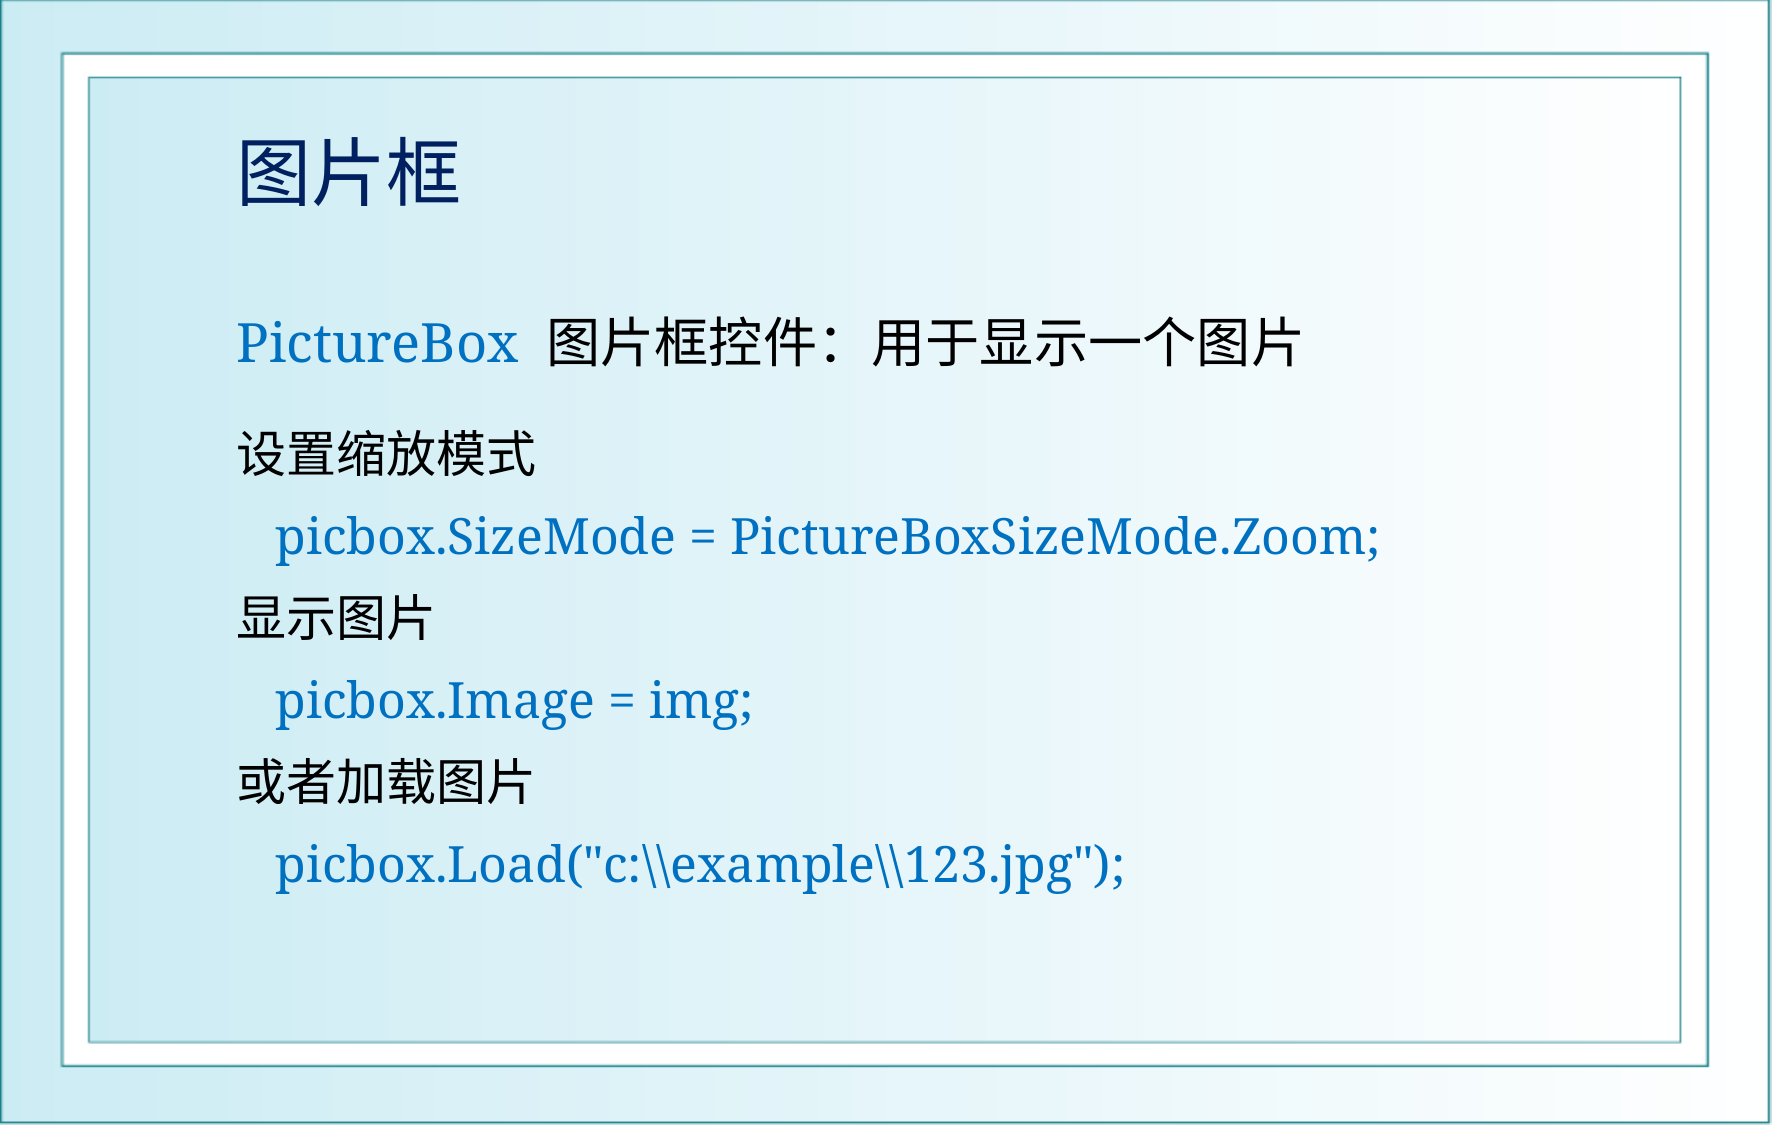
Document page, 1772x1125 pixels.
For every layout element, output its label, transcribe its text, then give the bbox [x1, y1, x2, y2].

picture [0, 0, 1772, 1125]
title 图片框 [221, 90, 1566, 223]
list PictureBox 图片框控件：用于显示一个图片 设置缩放模式 picbox.SizeMode = PictureBoxSizeMode.Zoom; 显示图片 picbox.Image = img; 或者加载图片 picbox.Load("c:\\example\\123.jpg"); [221, 287, 1566, 1006]
